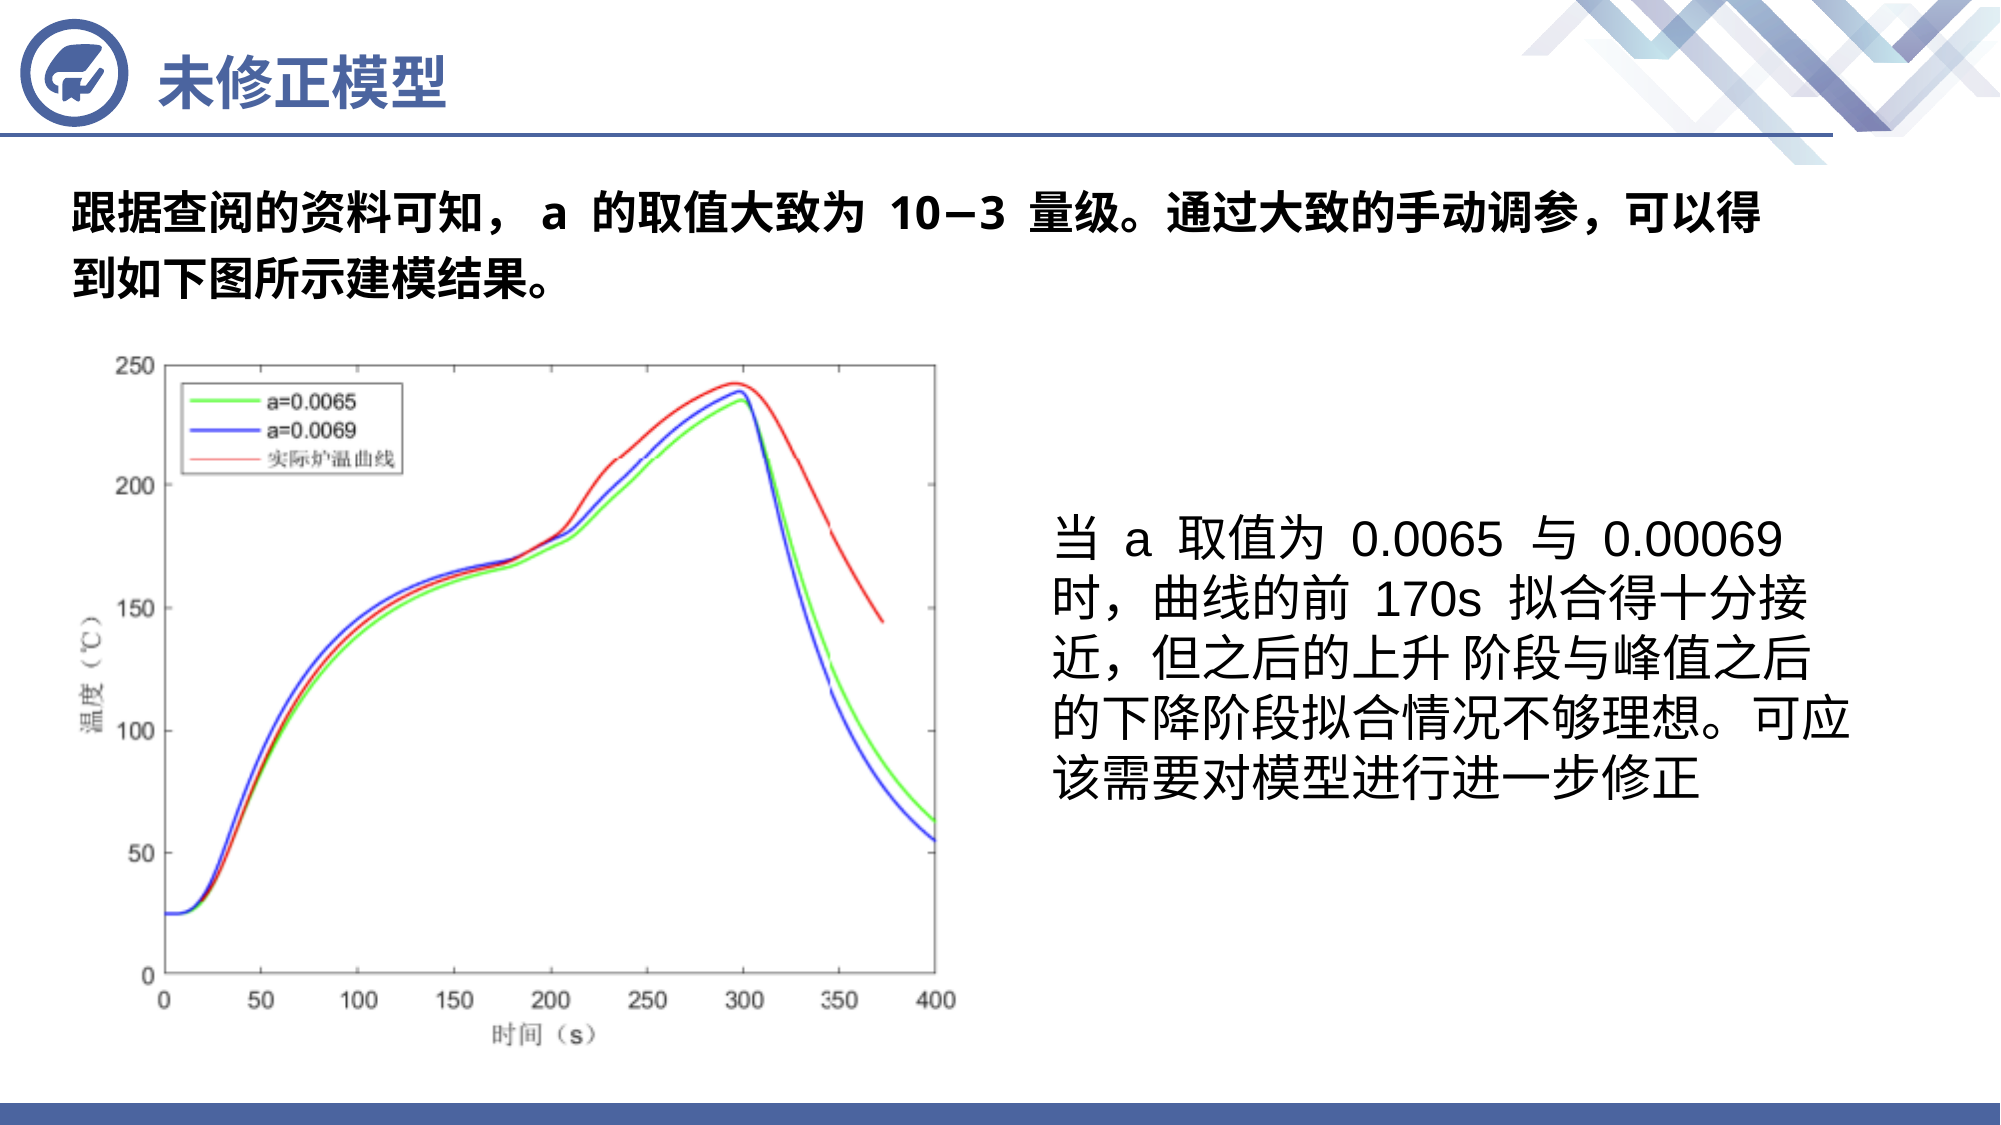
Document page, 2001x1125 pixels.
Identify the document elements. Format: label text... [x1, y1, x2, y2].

text_box 当 a 取值为 0.0065 与 0.00069 时，曲线的前 170s 拟合得十分接近，但之后的上升 阶段与峰值之后的下降阶段拟合情况不够理想。可应该需要对模型进行进一步修正 [1036, 498, 1873, 814]
picture [30, 319, 1000, 1064]
text_box [0, 1102, 2000, 1125]
text_box 未修正模型 [142, 4, 888, 124]
text_box 跟据查阅的资料可知，a 的取值大致为 10−3 量级。通过大致的手动调参，可以得到如下图所示建模结果。 [56, 165, 1777, 312]
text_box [21, 20, 127, 126]
picture [1412, 0, 2000, 166]
